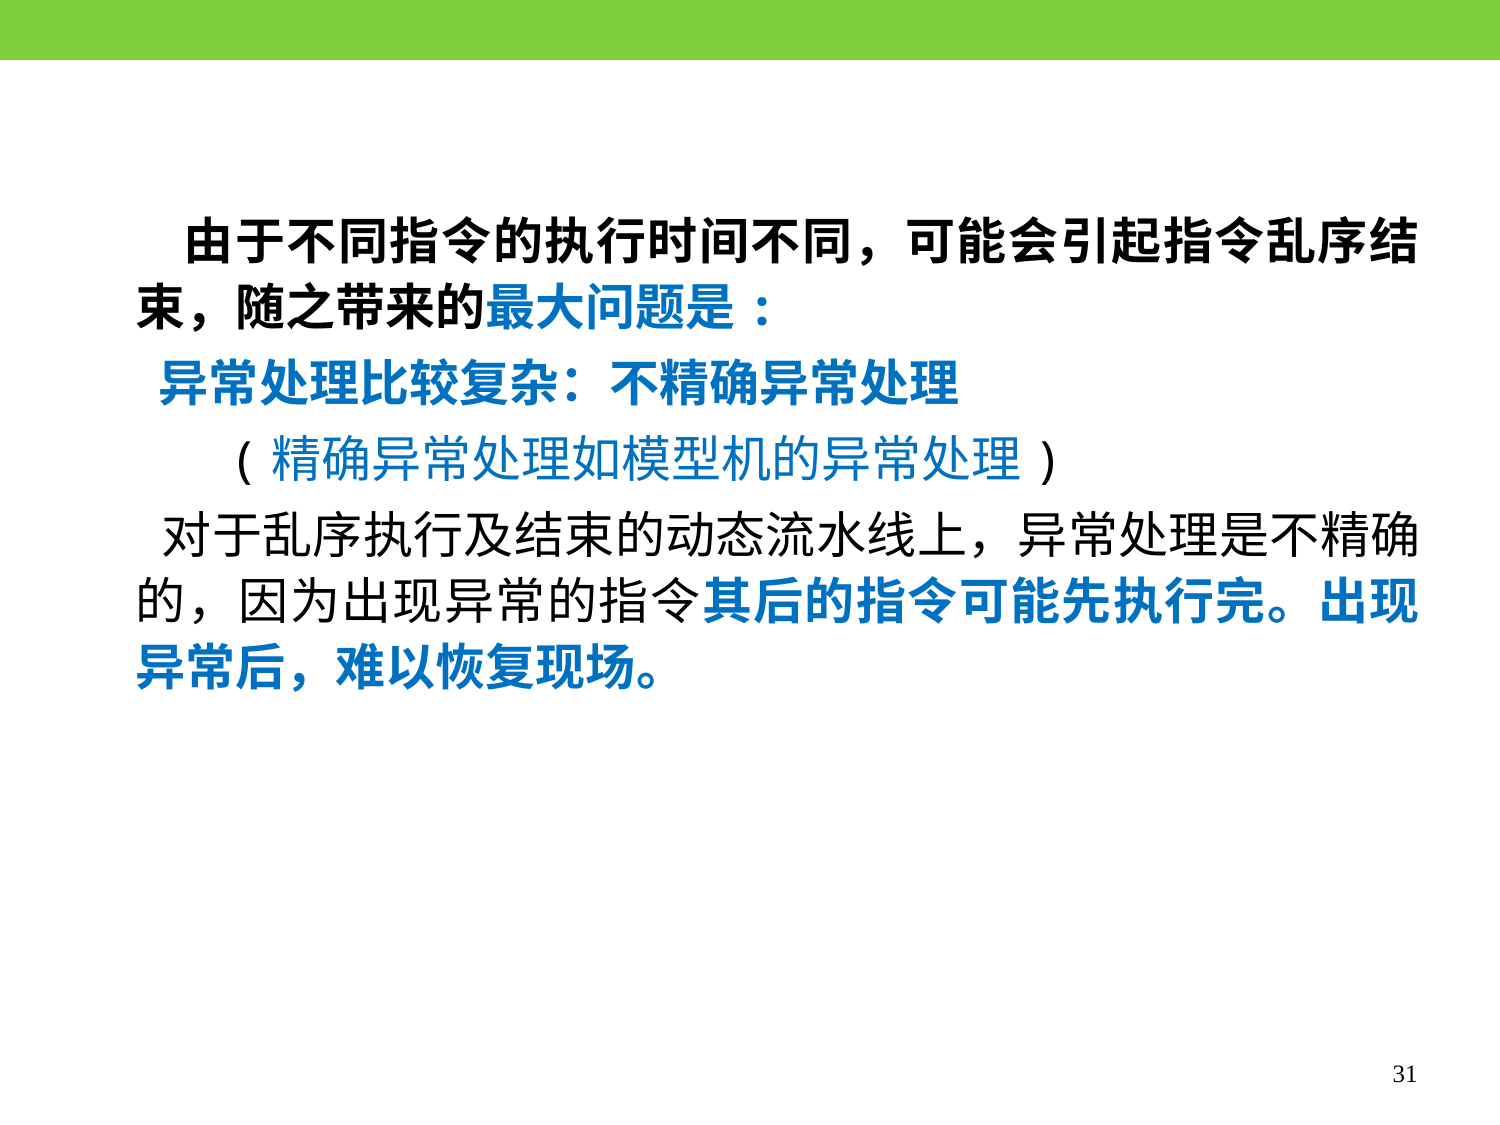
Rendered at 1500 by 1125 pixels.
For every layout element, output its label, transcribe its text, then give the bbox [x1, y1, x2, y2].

text_box 31 [1074, 1042, 1425, 1103]
text_box 由于不同指令的执行时间不同，可能会引起指令乱序结束，随之带来的最大问题是: 异常处理比较复杂：不精确异常处理 (精确异常处理如模型机的异常处理) 对于乱序执行及结束的动态流水线上，异常处理是不精确的，因为出现异常的指令其后的指令可能先执行完。出现异常后，难以恢复现场。 [64, 196, 1436, 693]
